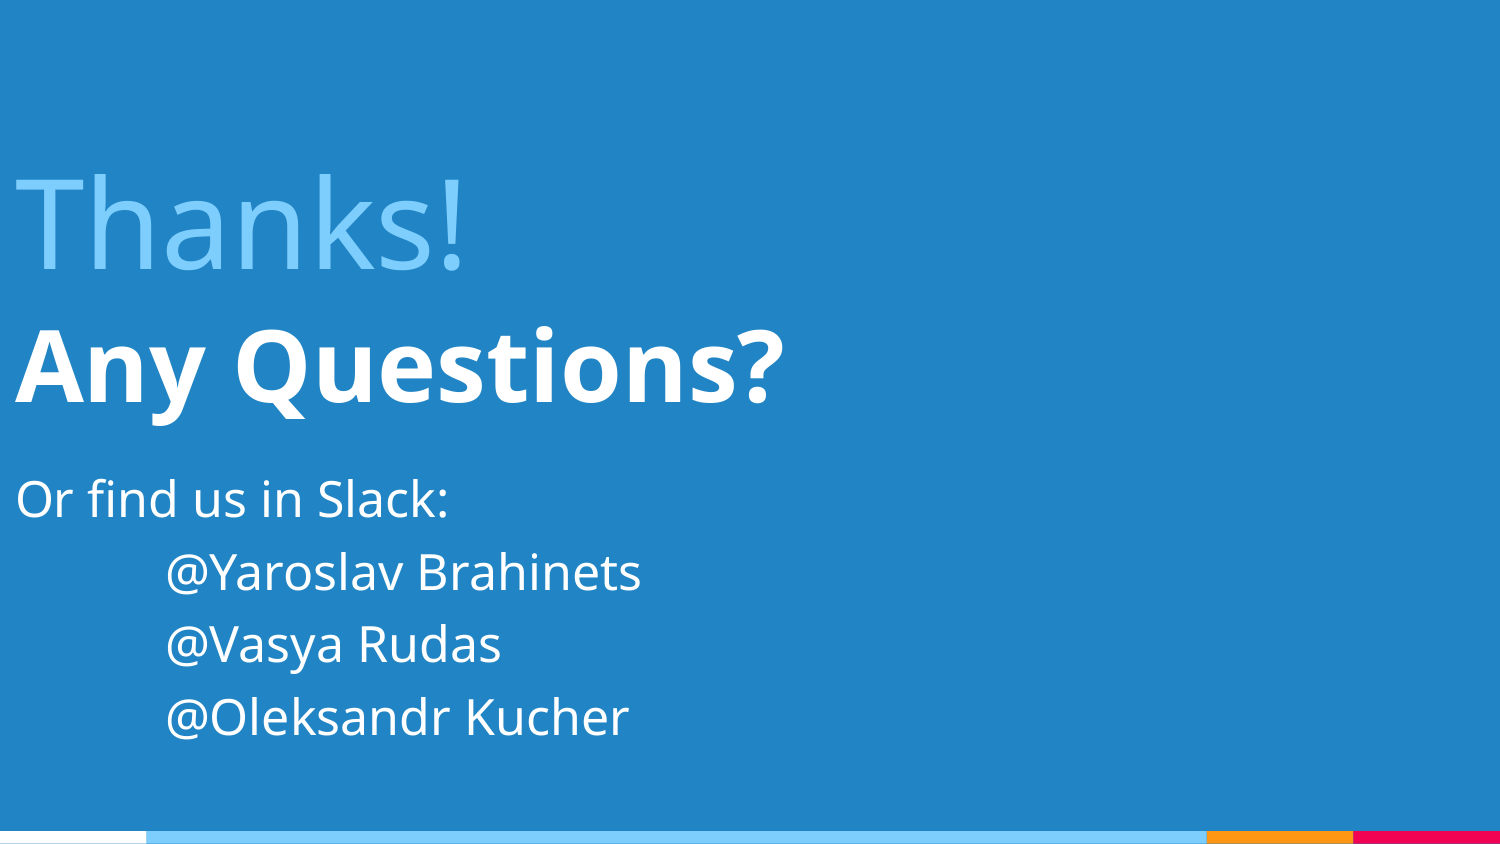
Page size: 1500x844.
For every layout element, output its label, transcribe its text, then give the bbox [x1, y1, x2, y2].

subtitle Any Questions? [0, 287, 913, 417]
title Thanks! [0, 118, 913, 287]
list Or find us in Slack: @Yaroslav Brahinets @Vasya Rudas @Oleksandr Kucher [0, 452, 913, 780]
